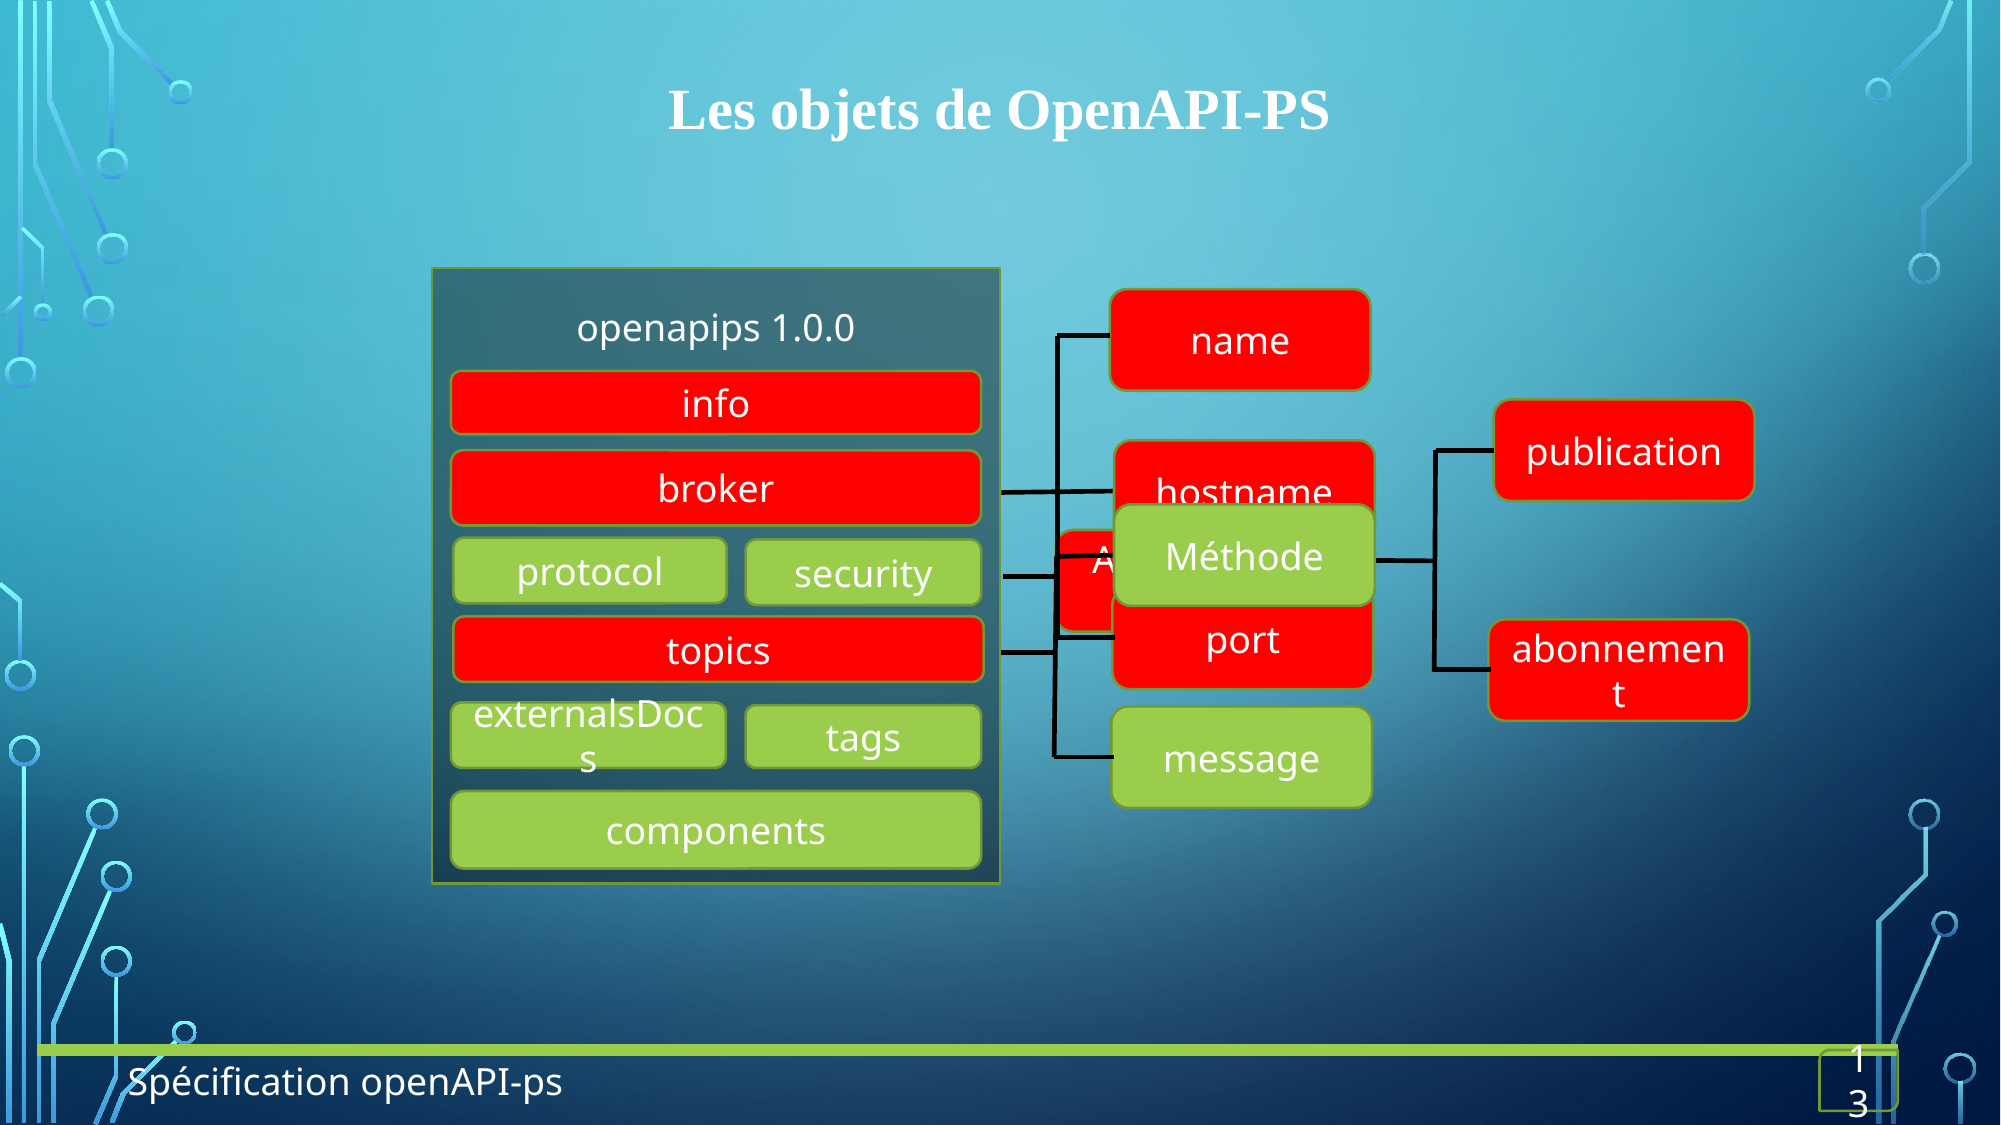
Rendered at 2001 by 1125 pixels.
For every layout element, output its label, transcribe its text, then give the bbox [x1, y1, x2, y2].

text_box [431, 267, 1001, 885]
text_box openapips 1.0.0 [449, 290, 983, 363]
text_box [1053, 577, 1057, 756]
text_box info [449, 369, 983, 436]
text_box hostname [1112, 438, 1377, 520]
text_box security [744, 538, 983, 607]
text_box publication [1492, 398, 1756, 503]
text_box port [1111, 596, 1375, 691]
text_box tags [744, 703, 983, 770]
text_box Les objets de OpenAPI-PS [505, 64, 1495, 149]
text_box Méthode [1112, 503, 1377, 608]
text_box Spécification openAPI-ps [16, 1049, 675, 1112]
text_box AMQP, MQTT, etc, [1060, 558, 1113, 633]
text_box name [1108, 287, 1372, 393]
text_box abonnement [1487, 618, 1751, 723]
text_box AMQP, MQTT, etc, [1060, 528, 1112, 554]
text_box message [1109, 705, 1374, 810]
text_box topics [452, 615, 985, 684]
text_box broker [449, 448, 983, 527]
text_box 13 [1818, 1048, 1900, 1113]
text_box components [449, 789, 983, 870]
text_box protocol [452, 536, 729, 605]
text_box externalsDocs [449, 701, 728, 770]
